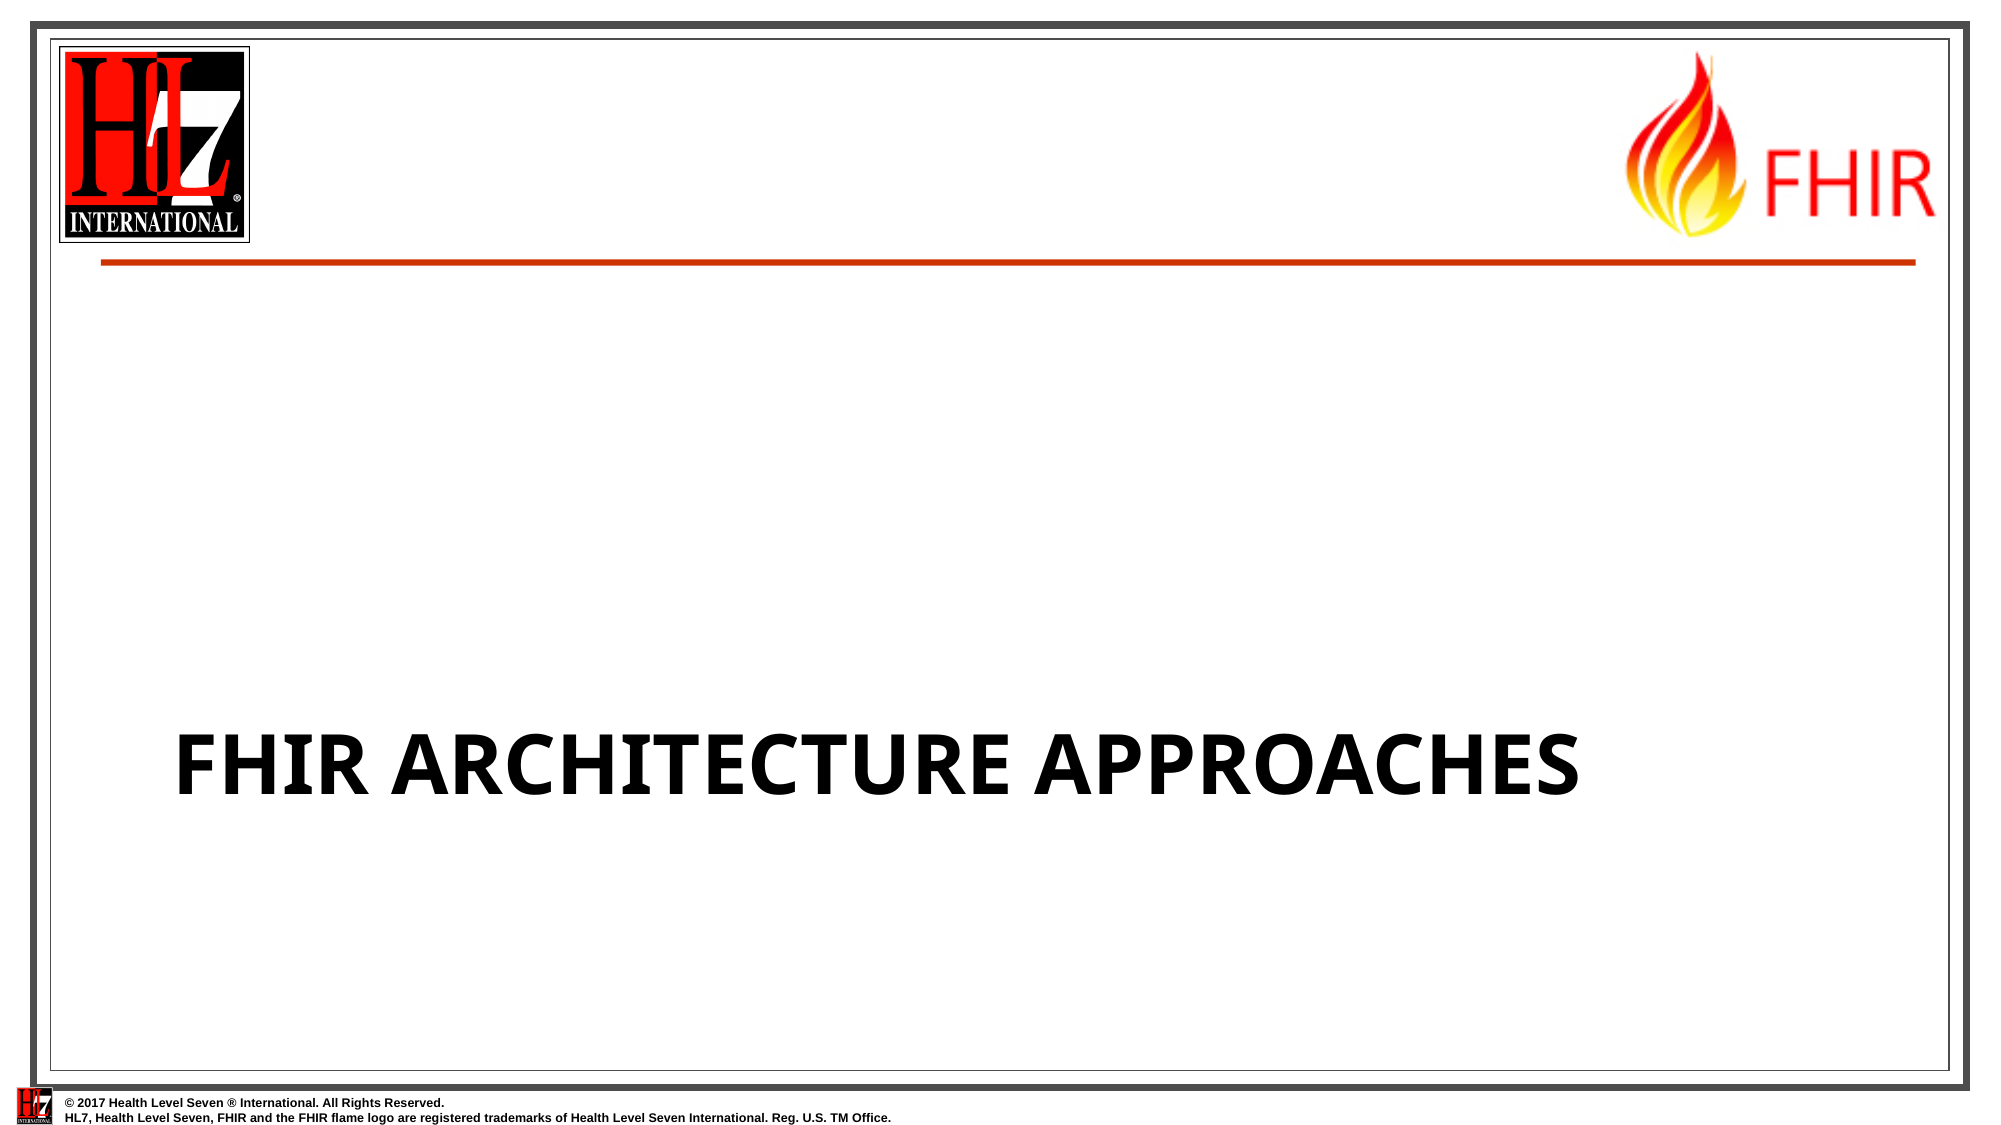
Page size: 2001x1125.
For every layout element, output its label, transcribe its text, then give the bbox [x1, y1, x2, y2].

title FHIR Architecture Approaches [157, 722, 1859, 947]
picture [59, 46, 250, 243]
picture [16, 1087, 53, 1125]
picture [1613, 41, 1948, 247]
